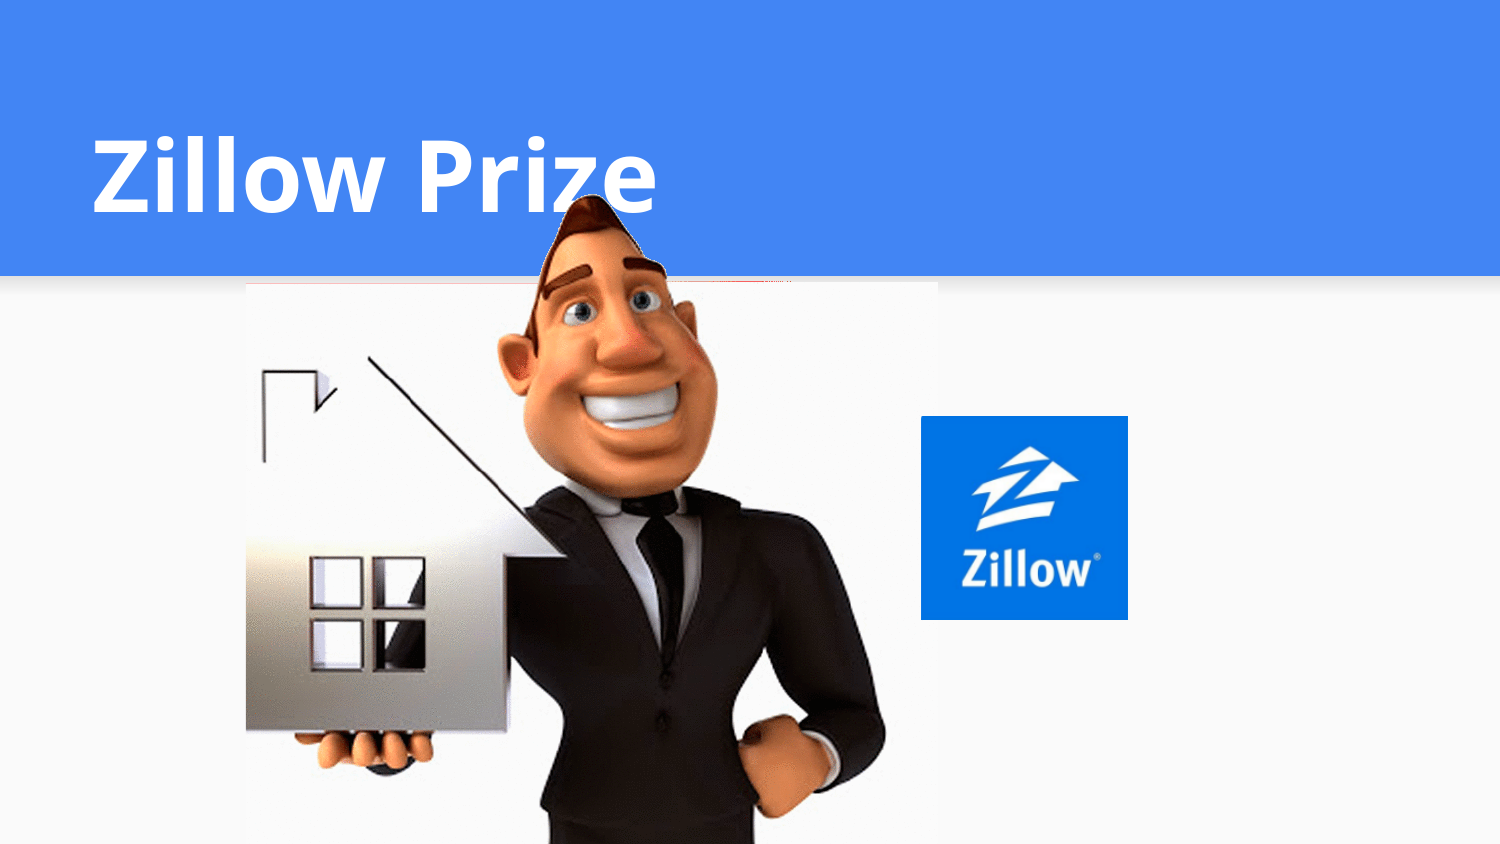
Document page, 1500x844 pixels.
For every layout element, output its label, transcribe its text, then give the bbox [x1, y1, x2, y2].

picture [245, 192, 1128, 844]
title Zillow Prize [77, 121, 1427, 248]
